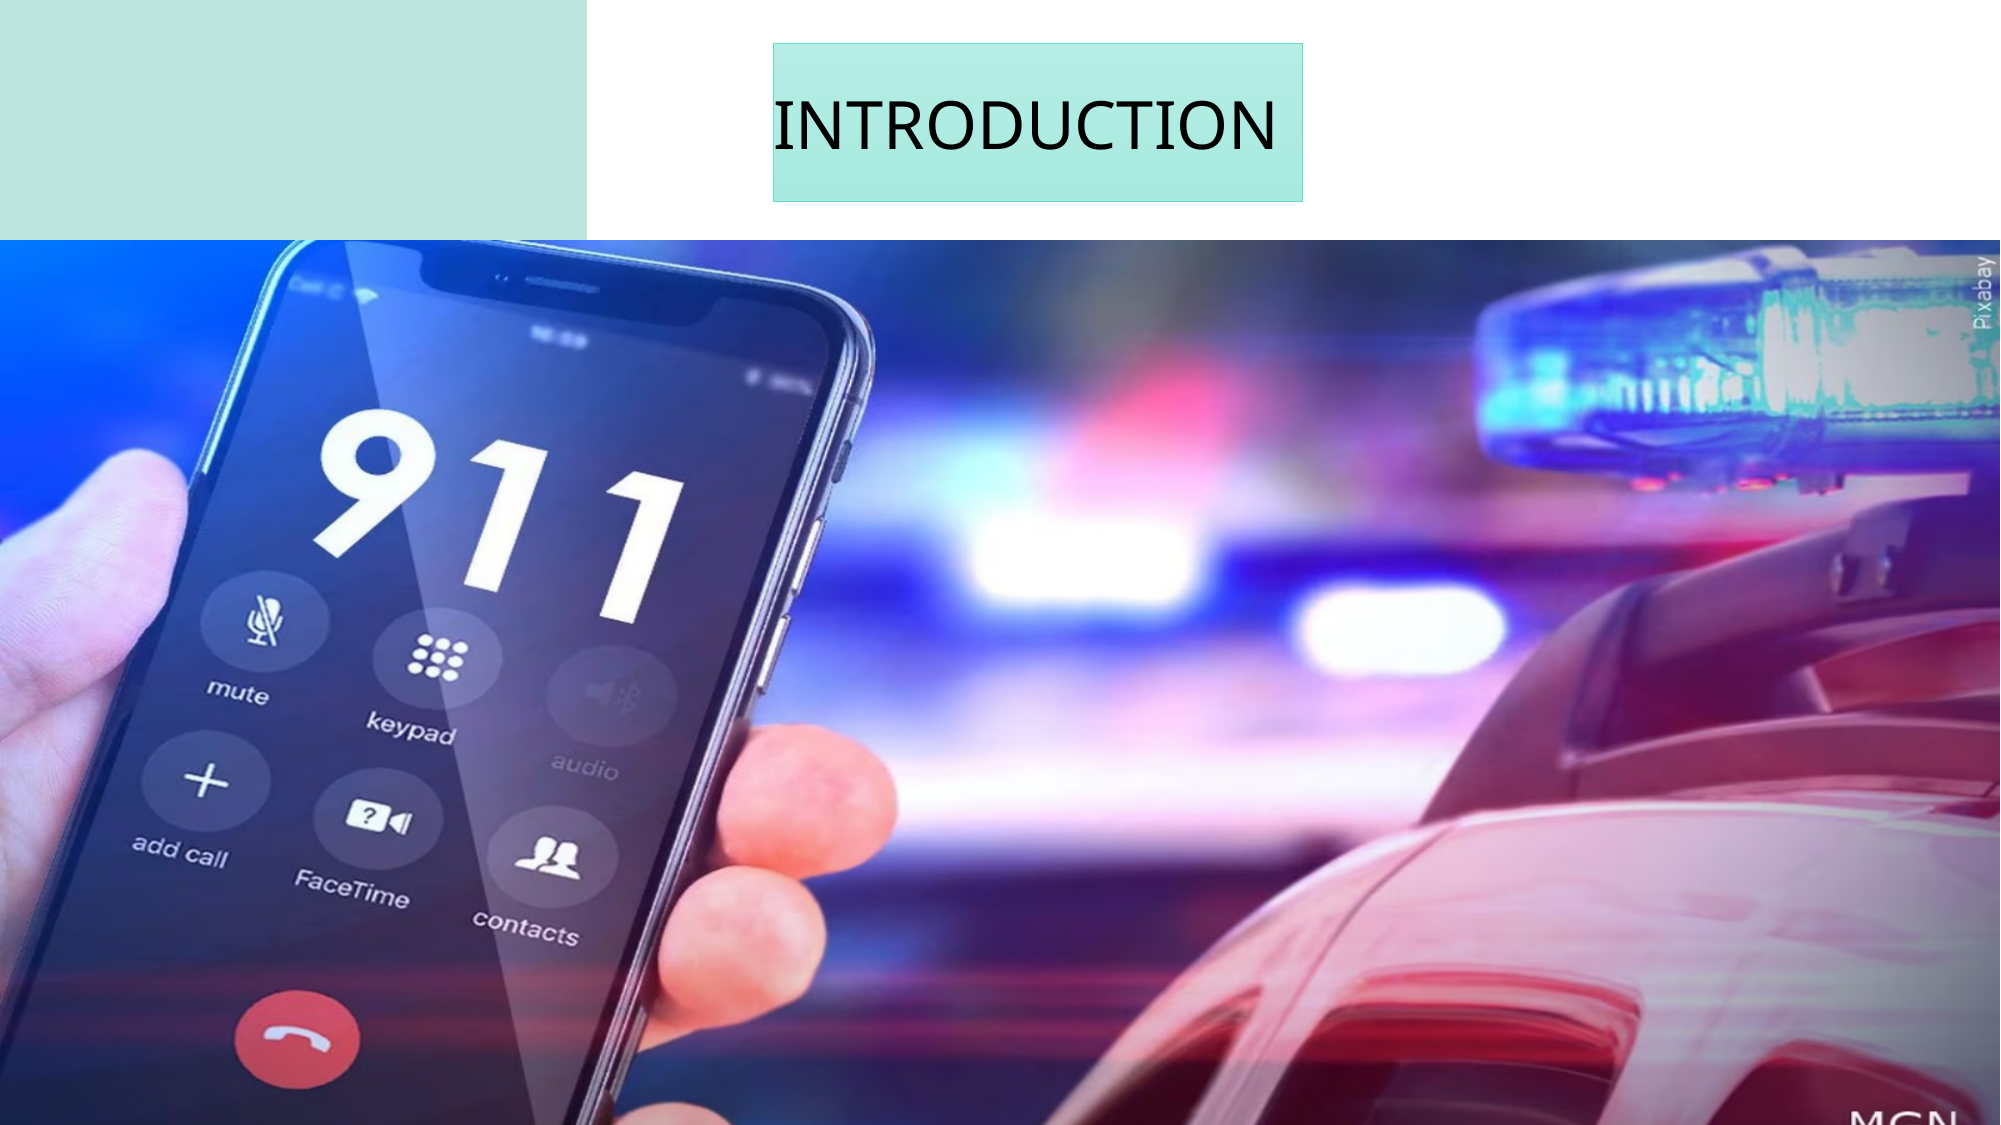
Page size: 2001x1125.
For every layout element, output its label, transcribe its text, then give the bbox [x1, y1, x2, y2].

picture [0, 240, 2000, 1125]
footer INTRODUCTION [773, 43, 1303, 202]
